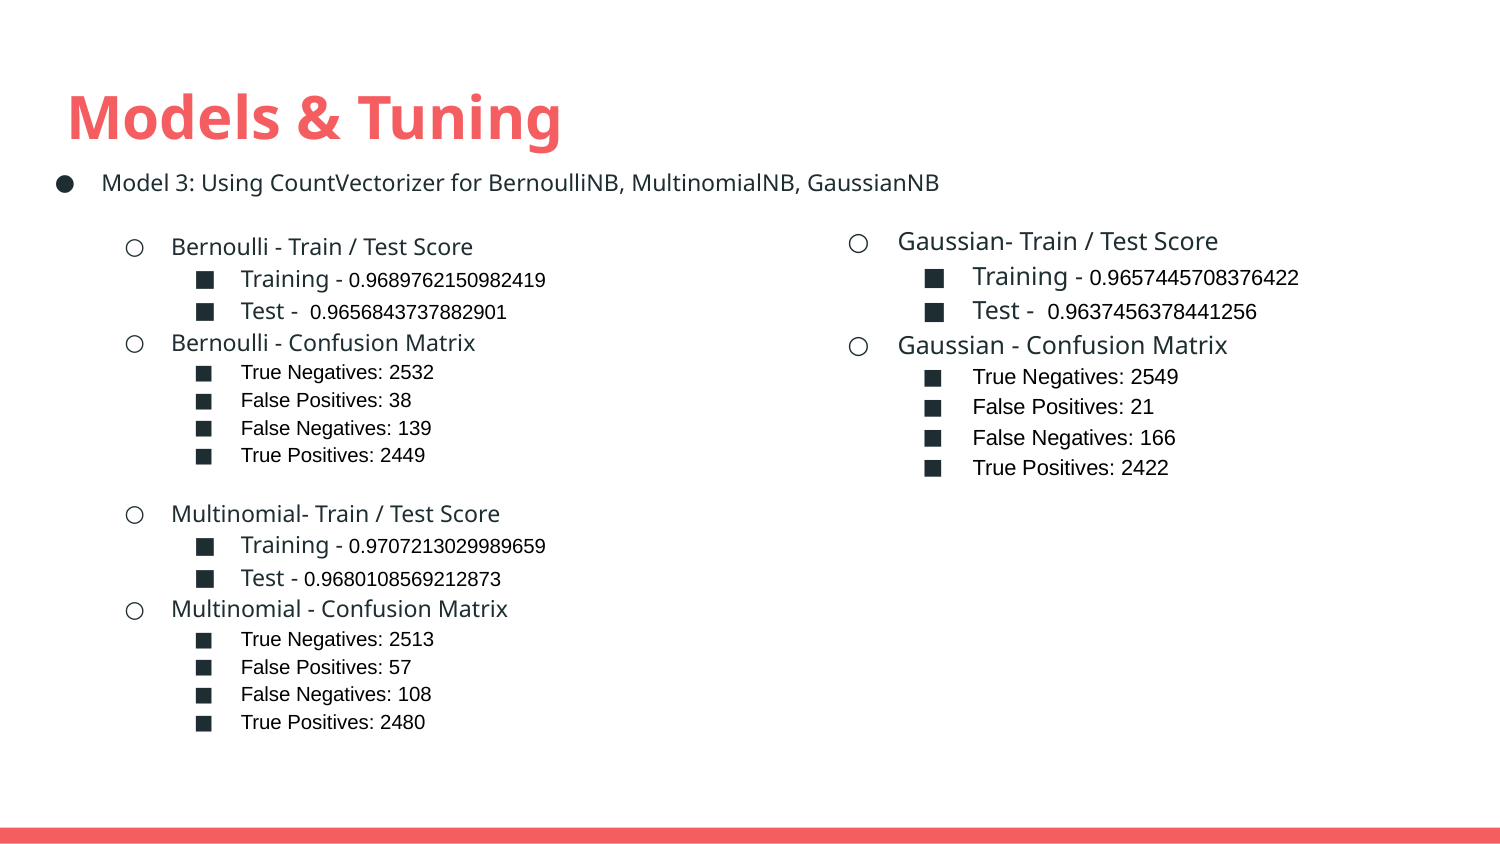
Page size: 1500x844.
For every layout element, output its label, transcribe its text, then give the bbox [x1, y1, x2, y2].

list Model 3: Using CountVectorizer for BernoulliNB, MultinomialNB, GaussianNB Bernoulli - Train / Test Score Training - 0.9689762150982419 Test - 0.9656843737882901 Bernoulli - Confusion Matrix True Negatives: 2532 False Positives: 38 False Negatives: 139 True Positives: 2449 Multinomial- Train / Test Score Training - 0.9707213029989659 Test - 0.9680108569212873 Multinomial - Confusion Matrix True Negatives: 2513 False Positives: 57 False Negatives: 108 True Positives: 2480 [16, 148, 1449, 750]
title Models & Tuning [51, 64, 1449, 148]
text_box Gaussian- Train / Test Score Training - 0.9657445708376422 Test - 0.9637456378441256 Gaussian - Confusion Matrix True Negatives: 2549 False Positives: 21 False Negatives: 166 True Positives: 2422 [732, 206, 1491, 560]
